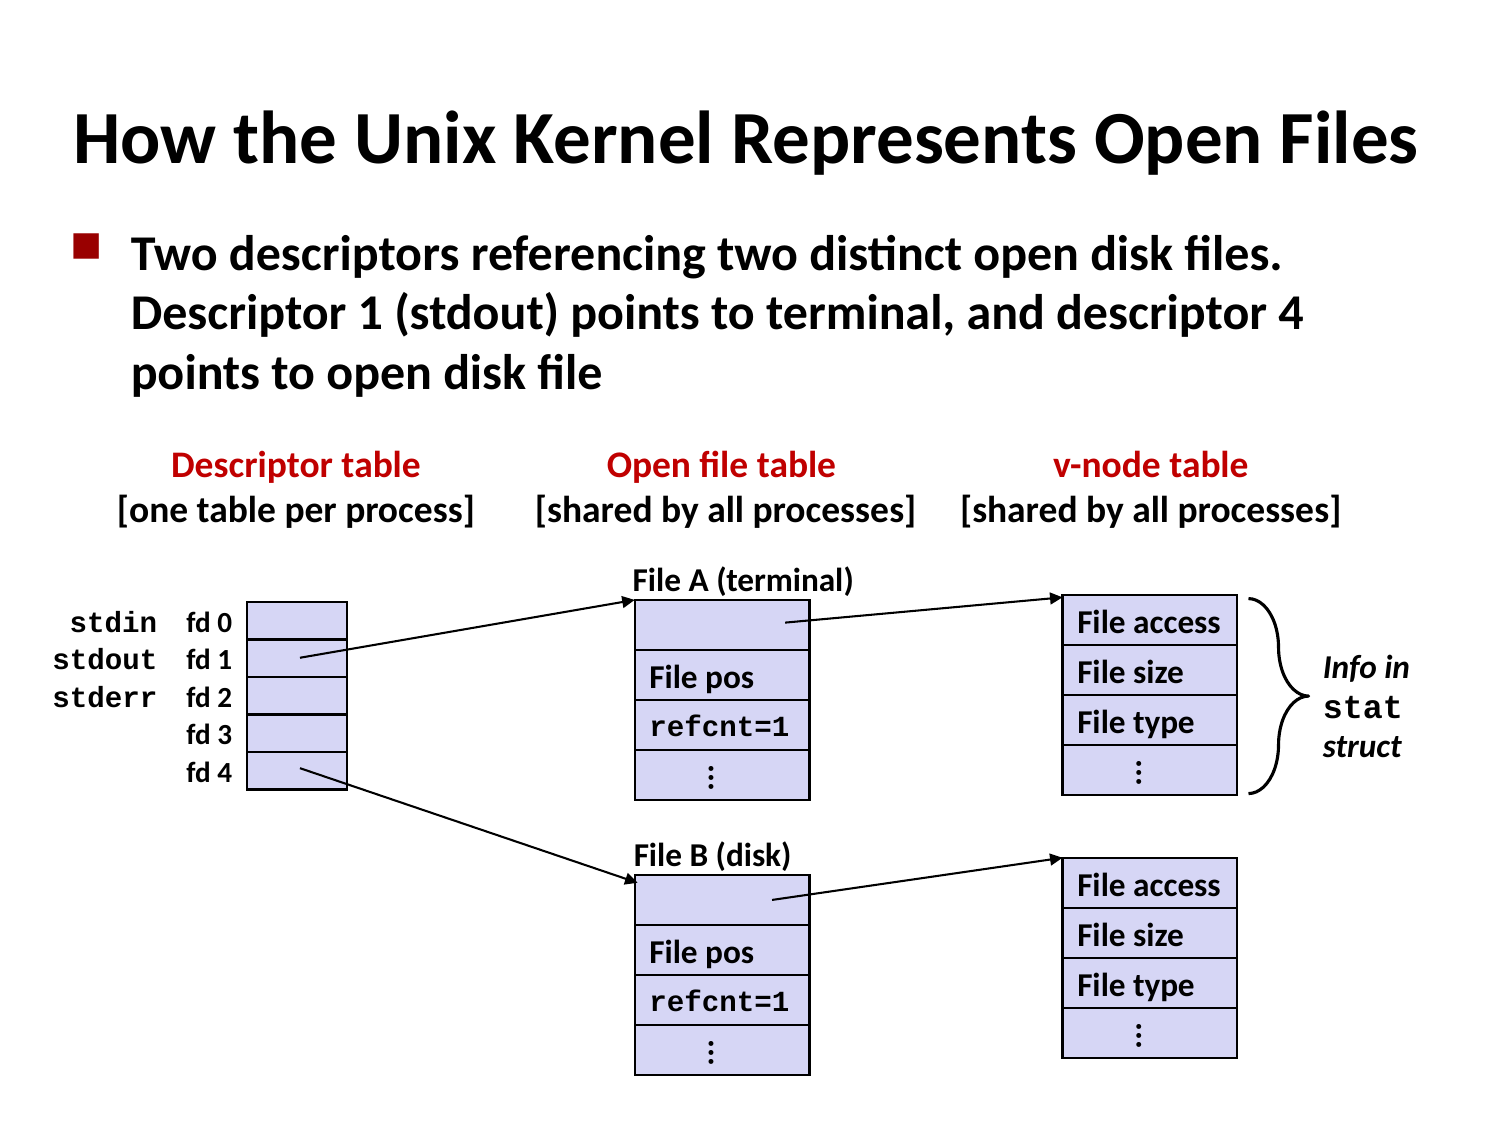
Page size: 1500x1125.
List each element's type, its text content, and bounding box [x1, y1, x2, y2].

text_box [248, 677, 348, 714]
text_box File size [1062, 645, 1238, 695]
text_box refcnt=1 [634, 975, 810, 1025]
text_box [785, 592, 1062, 623]
text_box fd 4 [147, 752, 248, 790]
text_box Info in stat struct [1308, 637, 1459, 772]
text_box ... [1062, 746, 1238, 796]
text_box fd 1 [173, 639, 248, 677]
text_box [623, 880, 638, 885]
text_box ... [634, 750, 810, 800]
text_box [248, 752, 348, 790]
text_box stdin [54, 595, 173, 646]
text_box [248, 639, 348, 677]
text_box stderr [37, 683, 173, 721]
text_box ... [634, 1025, 810, 1075]
text_box [772, 853, 1063, 901]
text_box File type [1062, 695, 1238, 746]
text_box fd 3 [147, 714, 248, 752]
text_box File size [1062, 907, 1238, 957]
text_box File access [1062, 857, 1238, 907]
text_box refcnt=1 [634, 699, 810, 750]
text_box stdout [37, 633, 173, 683]
text_box fd 2 [173, 677, 248, 714]
text_box ... [1062, 1008, 1238, 1058]
text_box Open file table [shared by all processes] [520, 433, 932, 538]
text_box File pos [634, 650, 810, 699]
text_box File A (terminal) [617, 550, 870, 605]
text_box File access [1062, 595, 1238, 645]
text_box File type [1062, 957, 1238, 1008]
text_box v-node table [shared by all processes] [945, 433, 1357, 538]
text_box [248, 714, 348, 752]
list Two descriptors referencing two distinct open disk files. Descriptor 1 (stdout) points to terminal, and descriptor 4 points to open disk file [59, 212, 1423, 426]
text_box File pos [634, 925, 810, 975]
text_box fd 0 [173, 602, 248, 639]
text_box [248, 602, 348, 639]
text_box [1248, 598, 1309, 794]
text_box [634, 605, 810, 650]
text_box [634, 875, 810, 925]
title How the Unix Kernel Represents Open Files [58, 71, 1488, 197]
text_box Descriptor table [one table per process] [101, 433, 491, 538]
text_box File B (disk) [618, 825, 807, 880]
